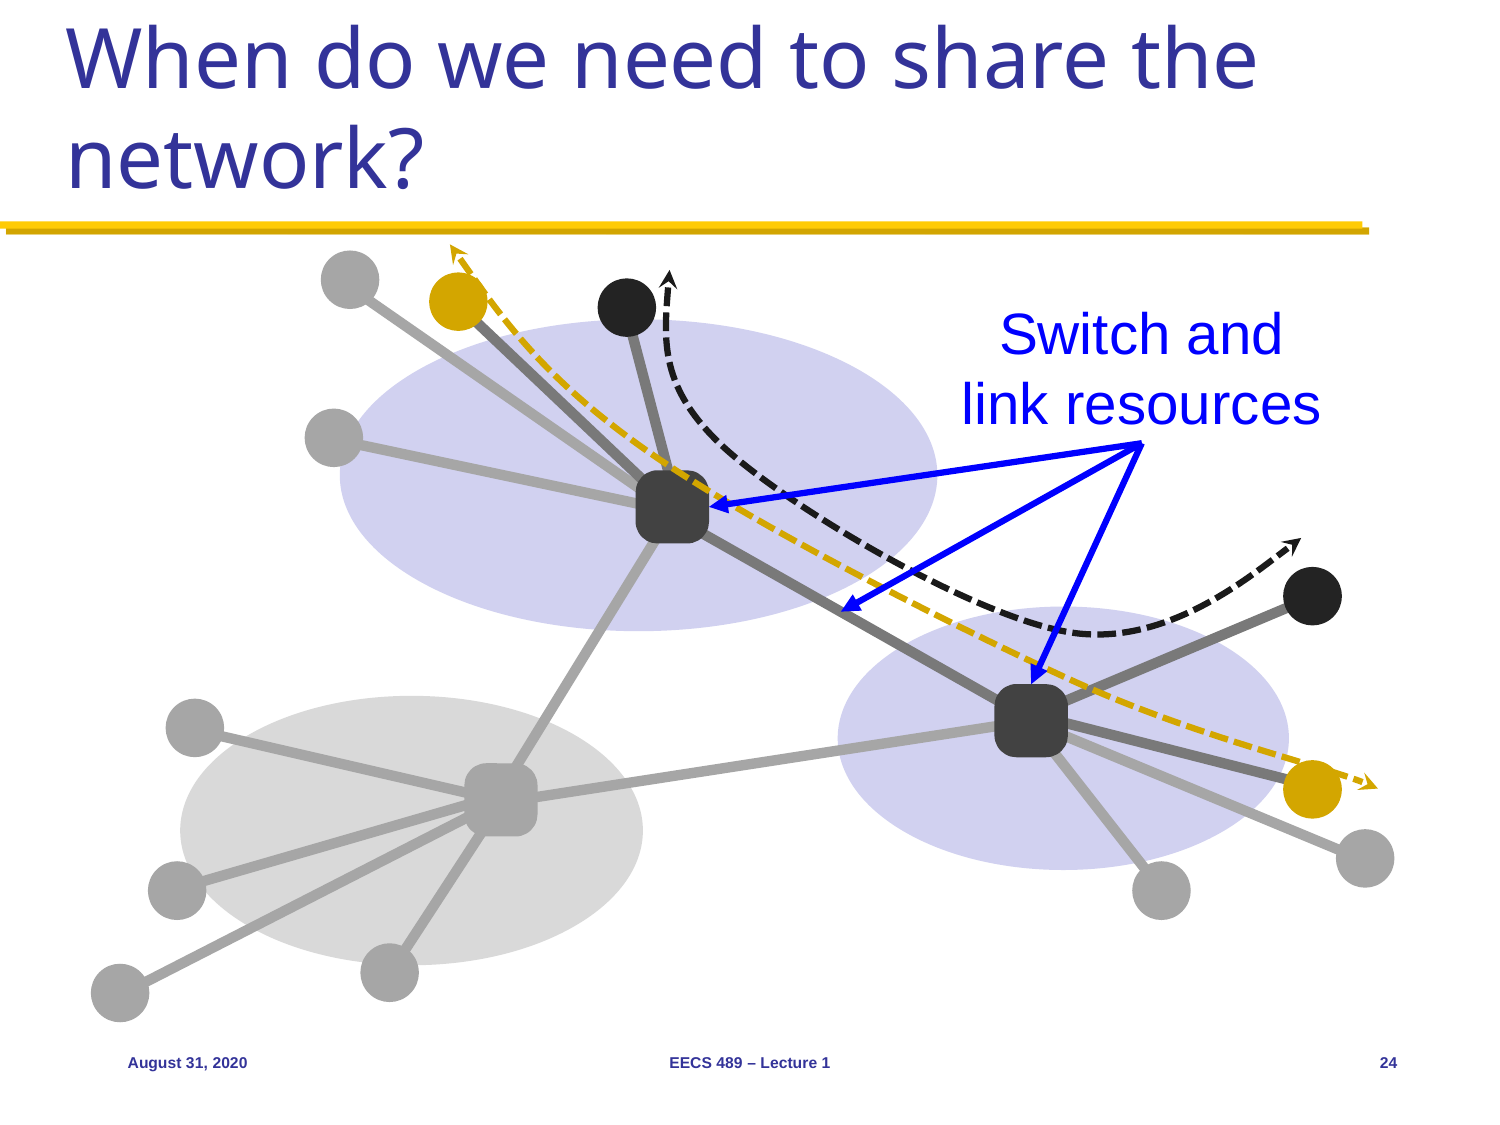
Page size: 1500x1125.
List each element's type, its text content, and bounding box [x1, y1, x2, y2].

text_box [180, 695, 643, 966]
title When do we need to share the network? [49, 24, 1451, 213]
text_box [1335, 829, 1395, 888]
text_box [339, 333, 835, 632]
text_box [90, 963, 150, 1023]
text_box [464, 763, 538, 837]
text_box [708, 444, 839, 508]
slide_number 24 [1312, 1024, 1413, 1101]
text_box [147, 861, 207, 921]
text_box Switch and link resources [945, 288, 1339, 444]
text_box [840, 444, 1143, 612]
text_box [662, 269, 945, 443]
text_box [750, 516, 835, 563]
text_box [429, 272, 488, 331]
text_box [1147, 473, 1302, 625]
text_box [837, 623, 1287, 871]
text_box [304, 408, 364, 468]
text_box [994, 684, 1068, 758]
text_box [945, 620, 1025, 659]
text_box [320, 250, 380, 310]
text_box [597, 278, 657, 337]
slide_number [112, 1024, 426, 1101]
text_box [165, 698, 225, 758]
text_box [583, 319, 672, 374]
footer EECS 489 – Lecture 1 [512, 1024, 988, 1101]
text_box [360, 943, 419, 1003]
text_box [1132, 861, 1191, 921]
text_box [1031, 619, 1143, 685]
text_box [1283, 762, 1342, 819]
text_box [1283, 566, 1342, 626]
text_box [635, 470, 710, 544]
text_box [1102, 653, 1378, 790]
text_box [449, 244, 789, 488]
text_box [1147, 620, 1289, 735]
